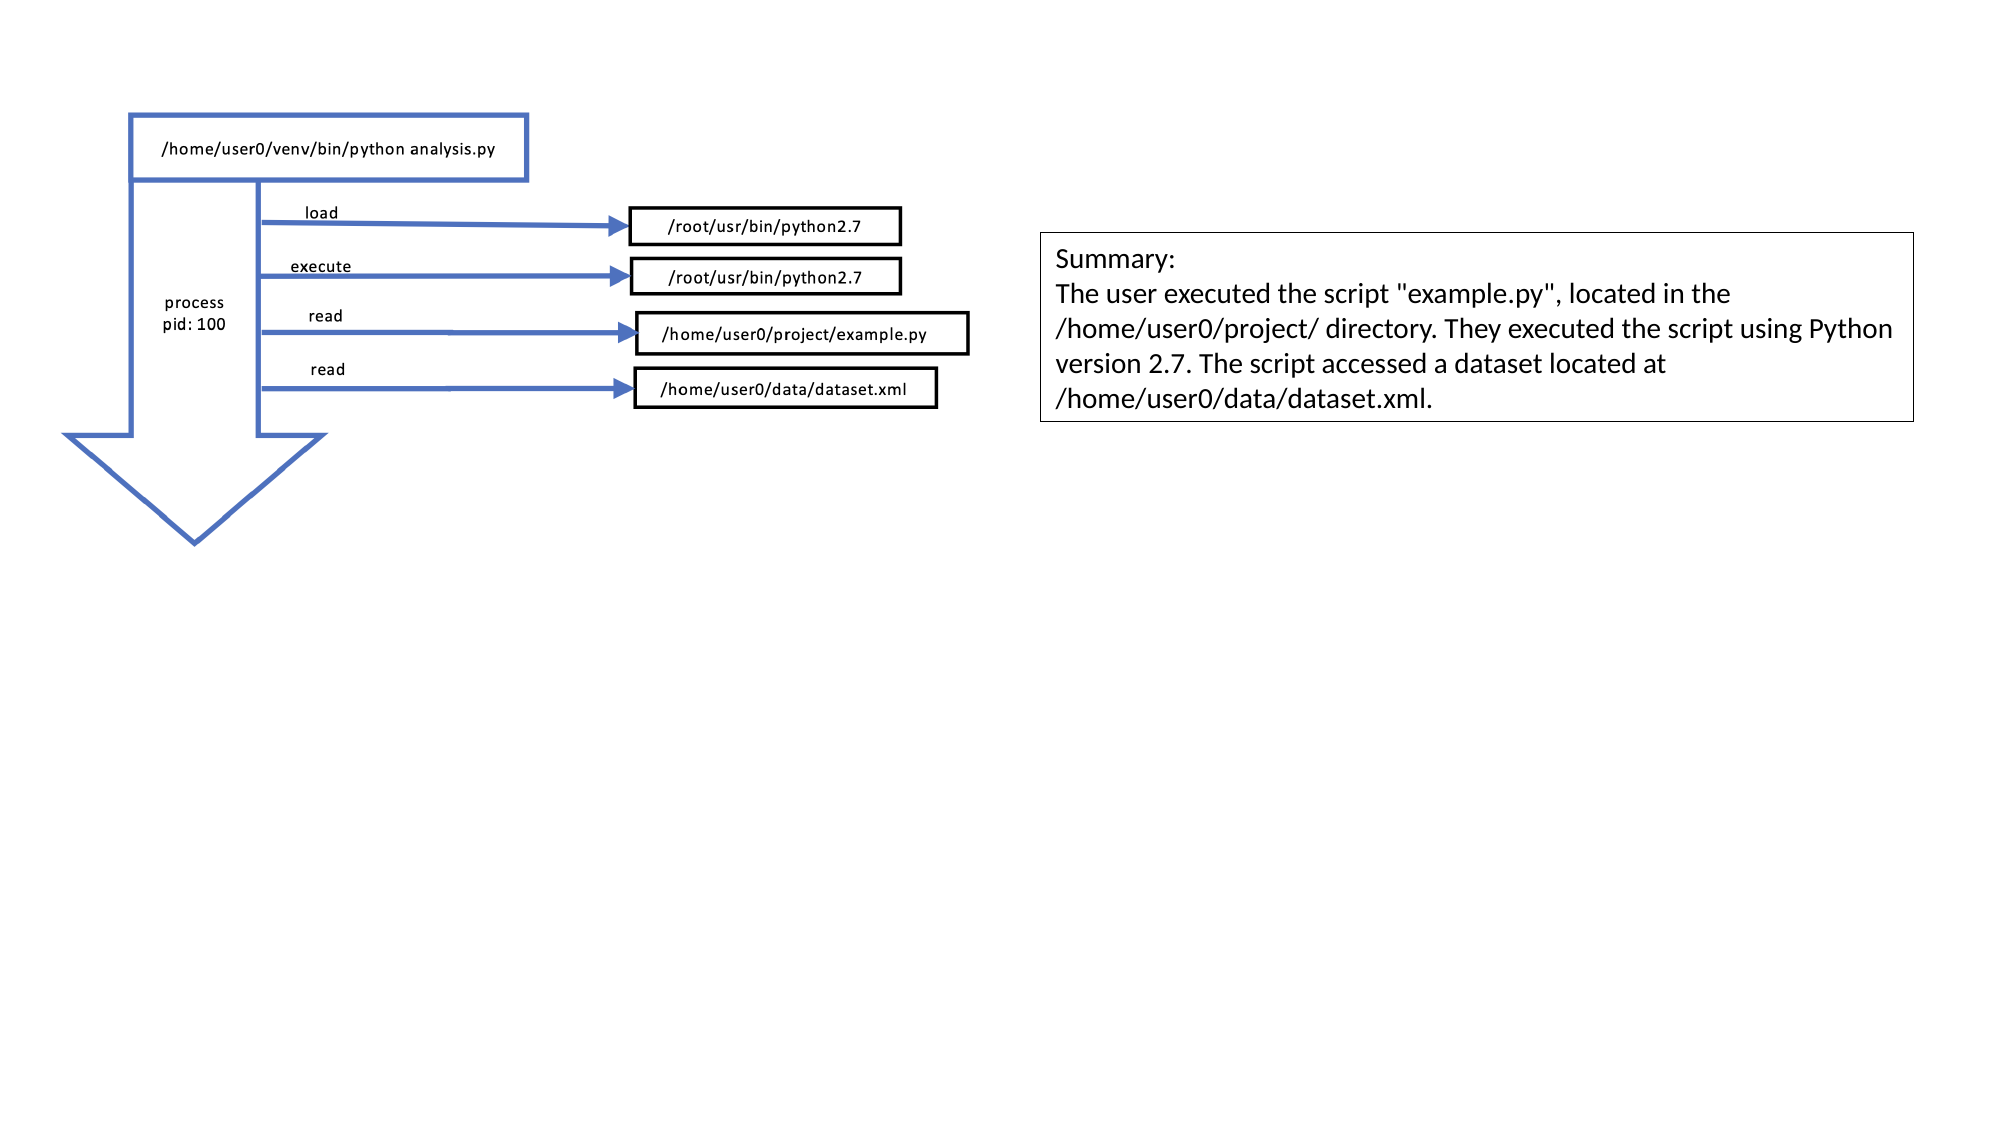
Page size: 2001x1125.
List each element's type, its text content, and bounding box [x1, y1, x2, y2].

picture [38, 93, 1000, 563]
text_box Summary: The user executed the script "example.py", located in the /home/user0/project/ directory. They executed the script using Python version 2.7. The script accessed a dataset located at /home/user0/data/dataset.xml. [1040, 232, 1914, 422]
